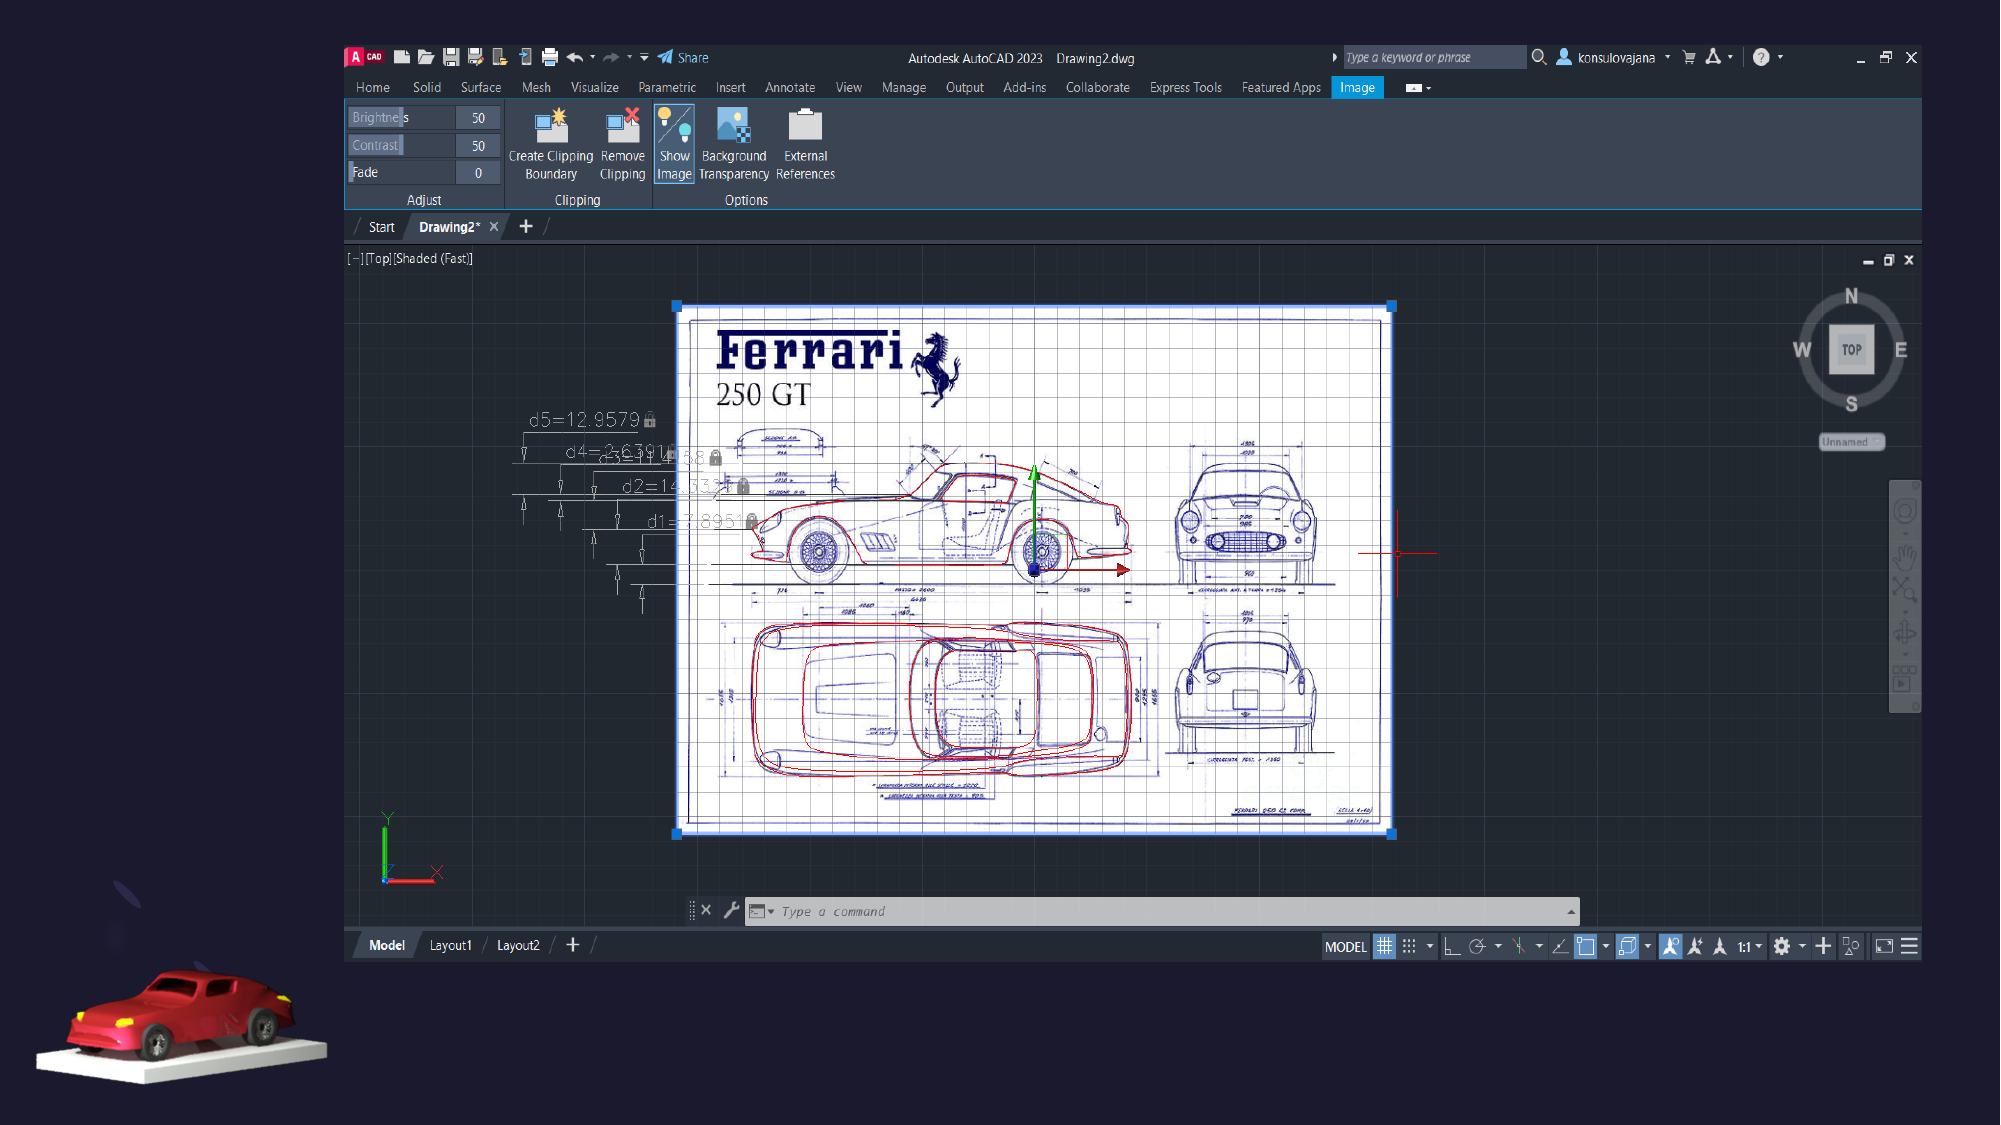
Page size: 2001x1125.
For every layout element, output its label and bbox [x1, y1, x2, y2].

picture [344, 211, 1922, 962]
picture [344, 45, 1922, 208]
list [0, 734, 574, 1125]
